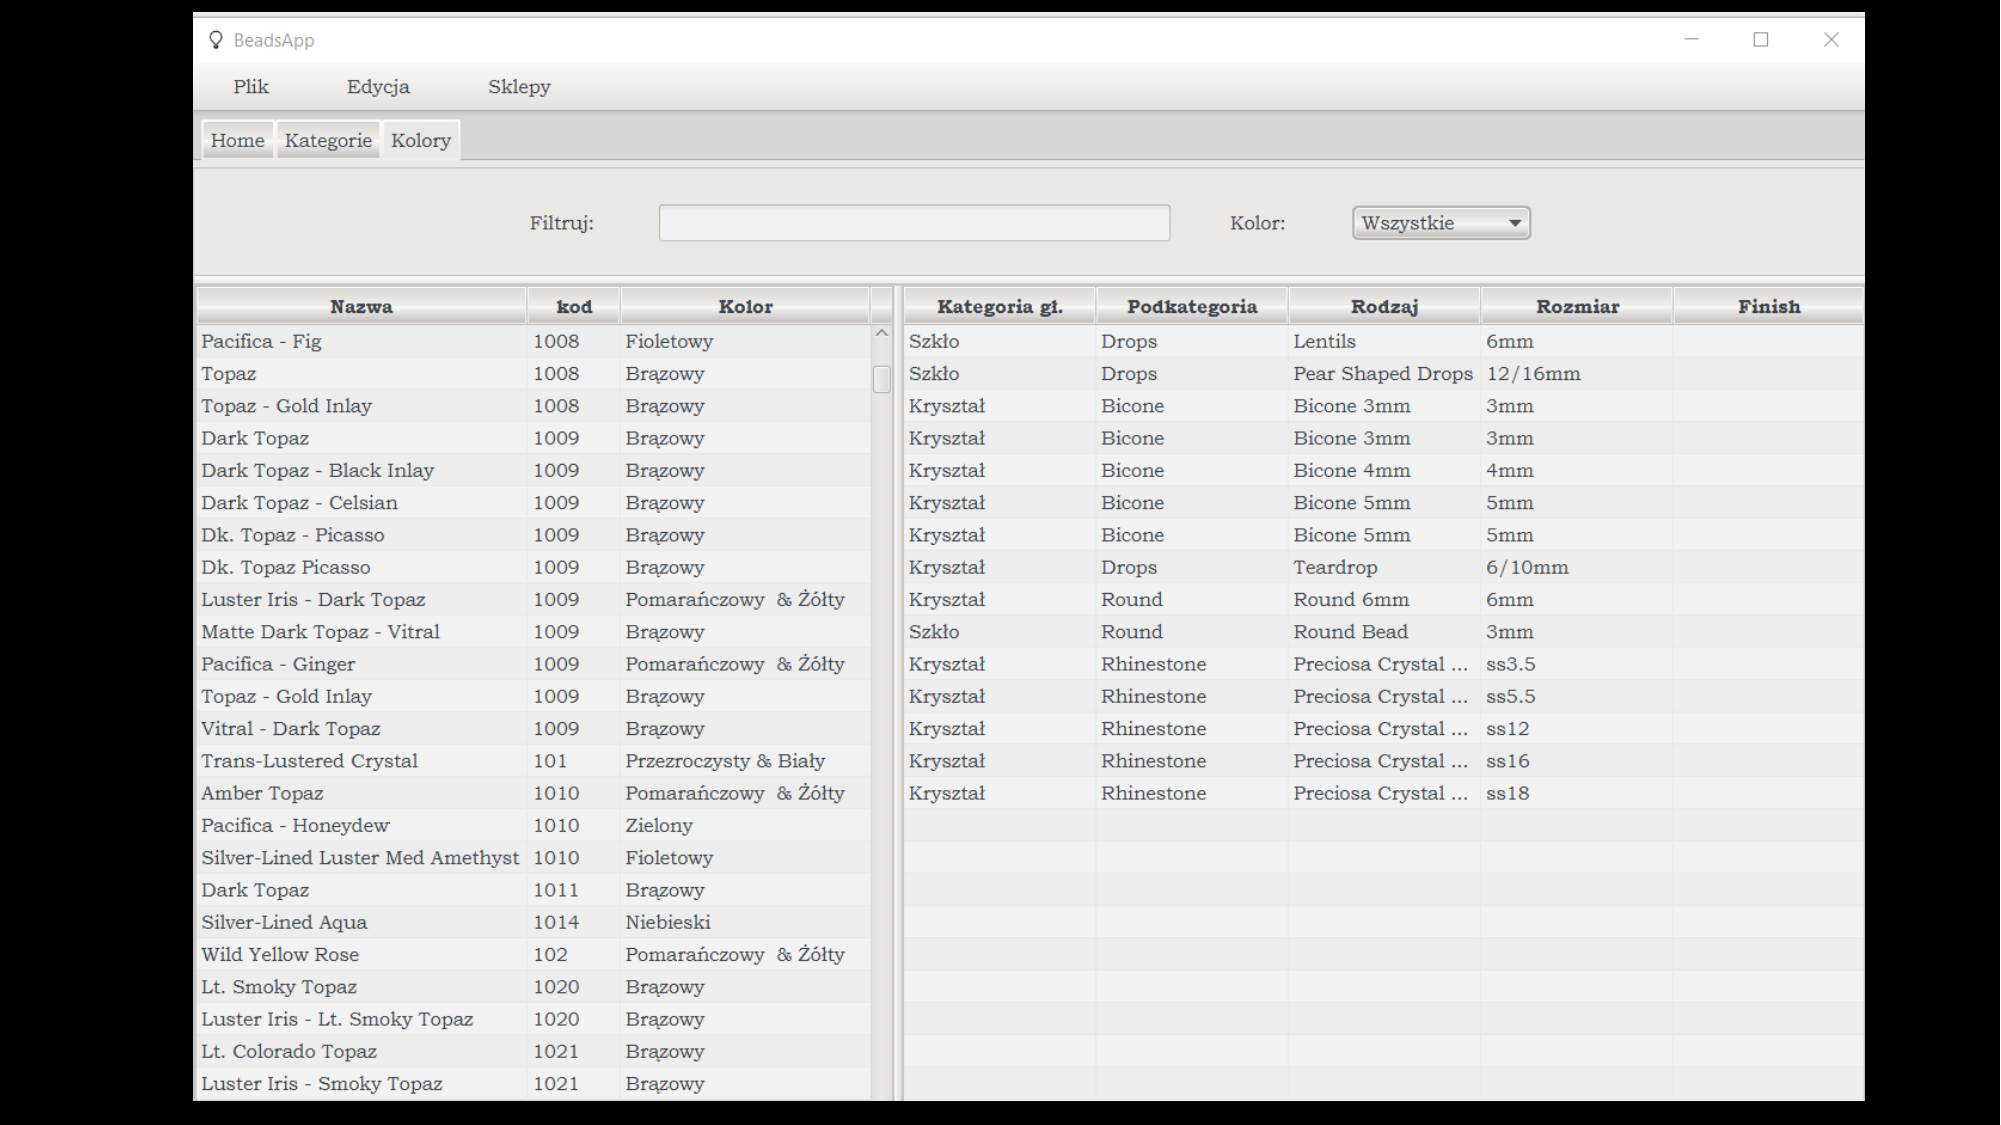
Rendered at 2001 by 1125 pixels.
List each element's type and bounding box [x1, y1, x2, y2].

picture [193, 11, 1865, 1101]
